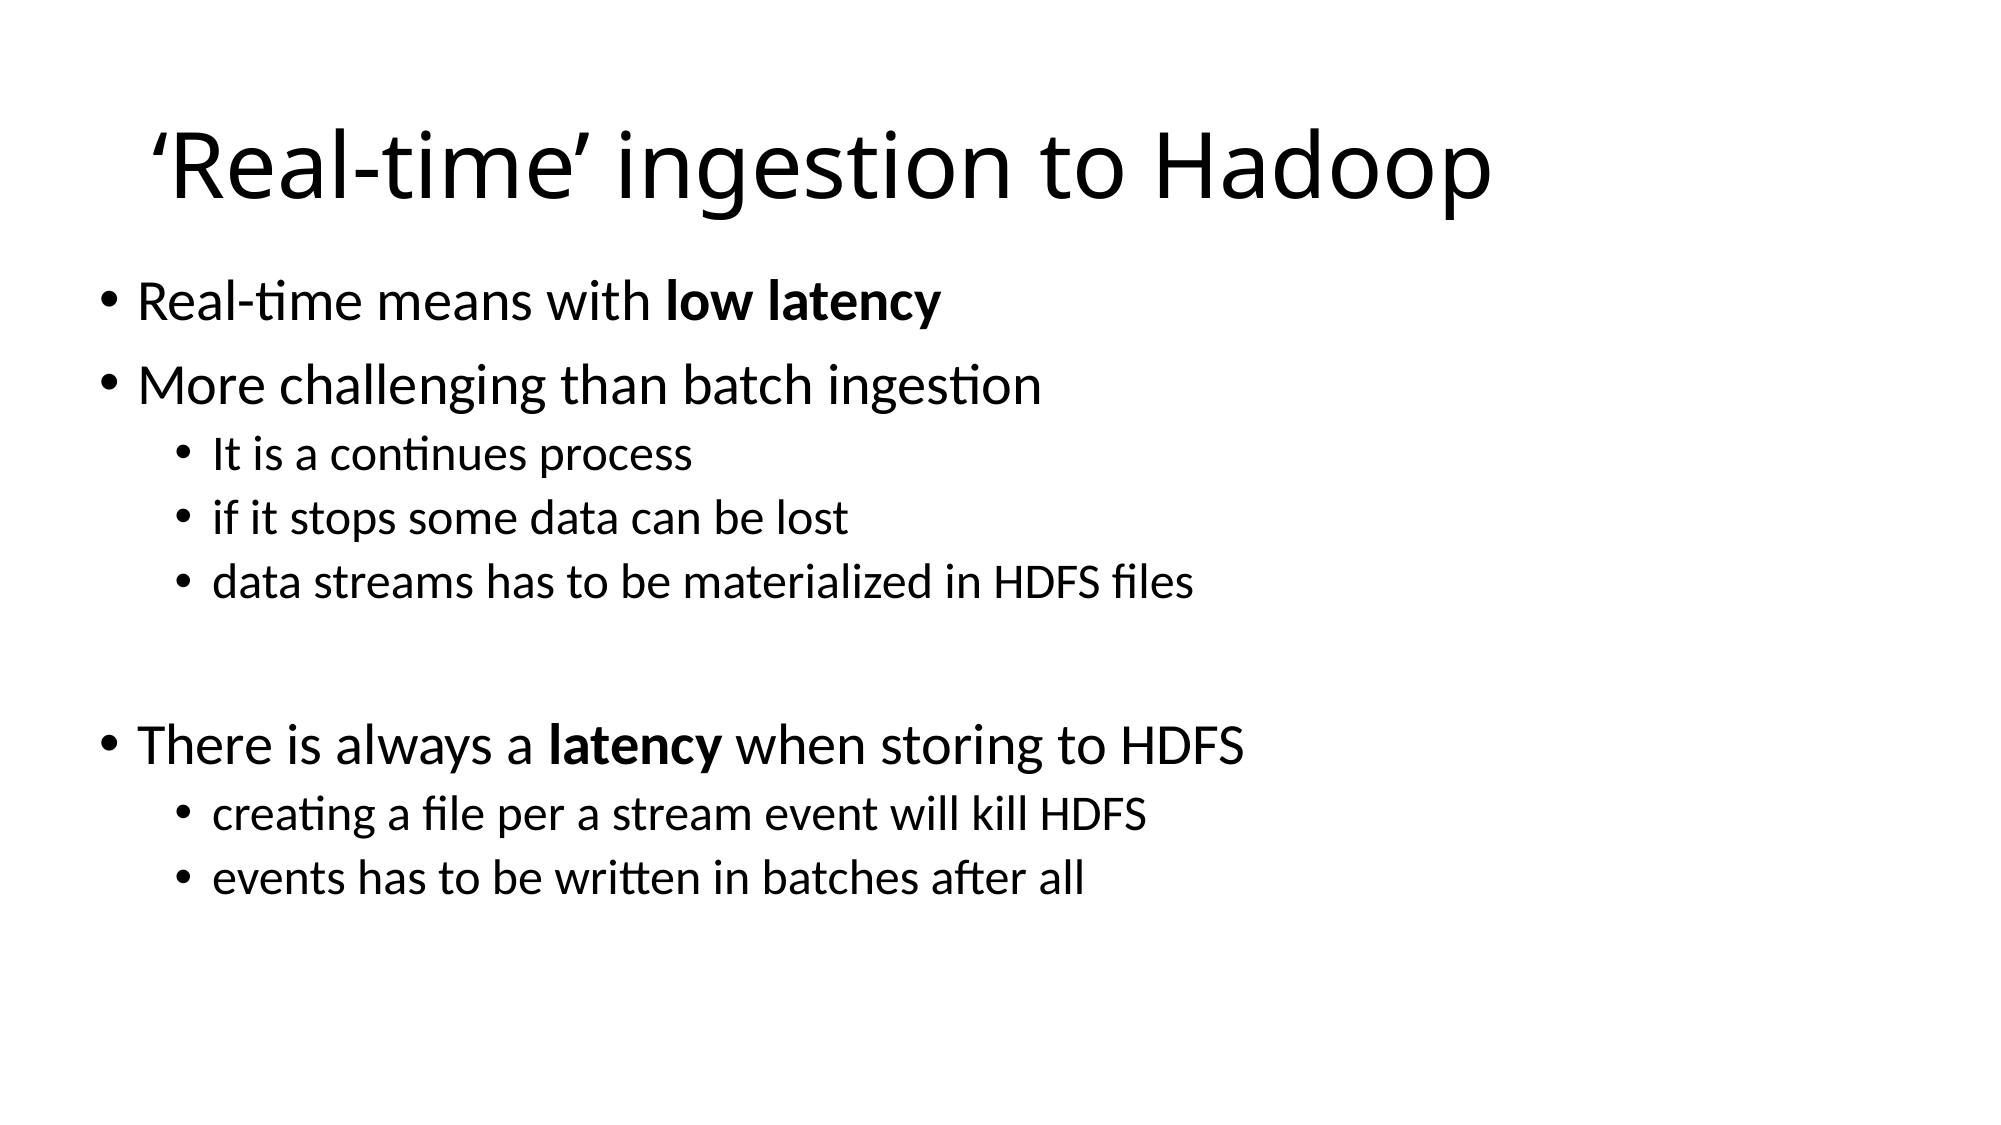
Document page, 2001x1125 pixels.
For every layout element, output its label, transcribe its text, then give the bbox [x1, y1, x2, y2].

list Real-time means with low latency More challenging than batch ingestion It is a continues process if it stops some data can be lost data streams has to be materialized in HDFS files There is always a latency when storing to HDFS creating a file per a stream event will kill HDFS events has to be written in batches after all [84, 262, 1710, 1005]
title ‘Real-time’ ingestion to Hadoop [137, 59, 1863, 278]
